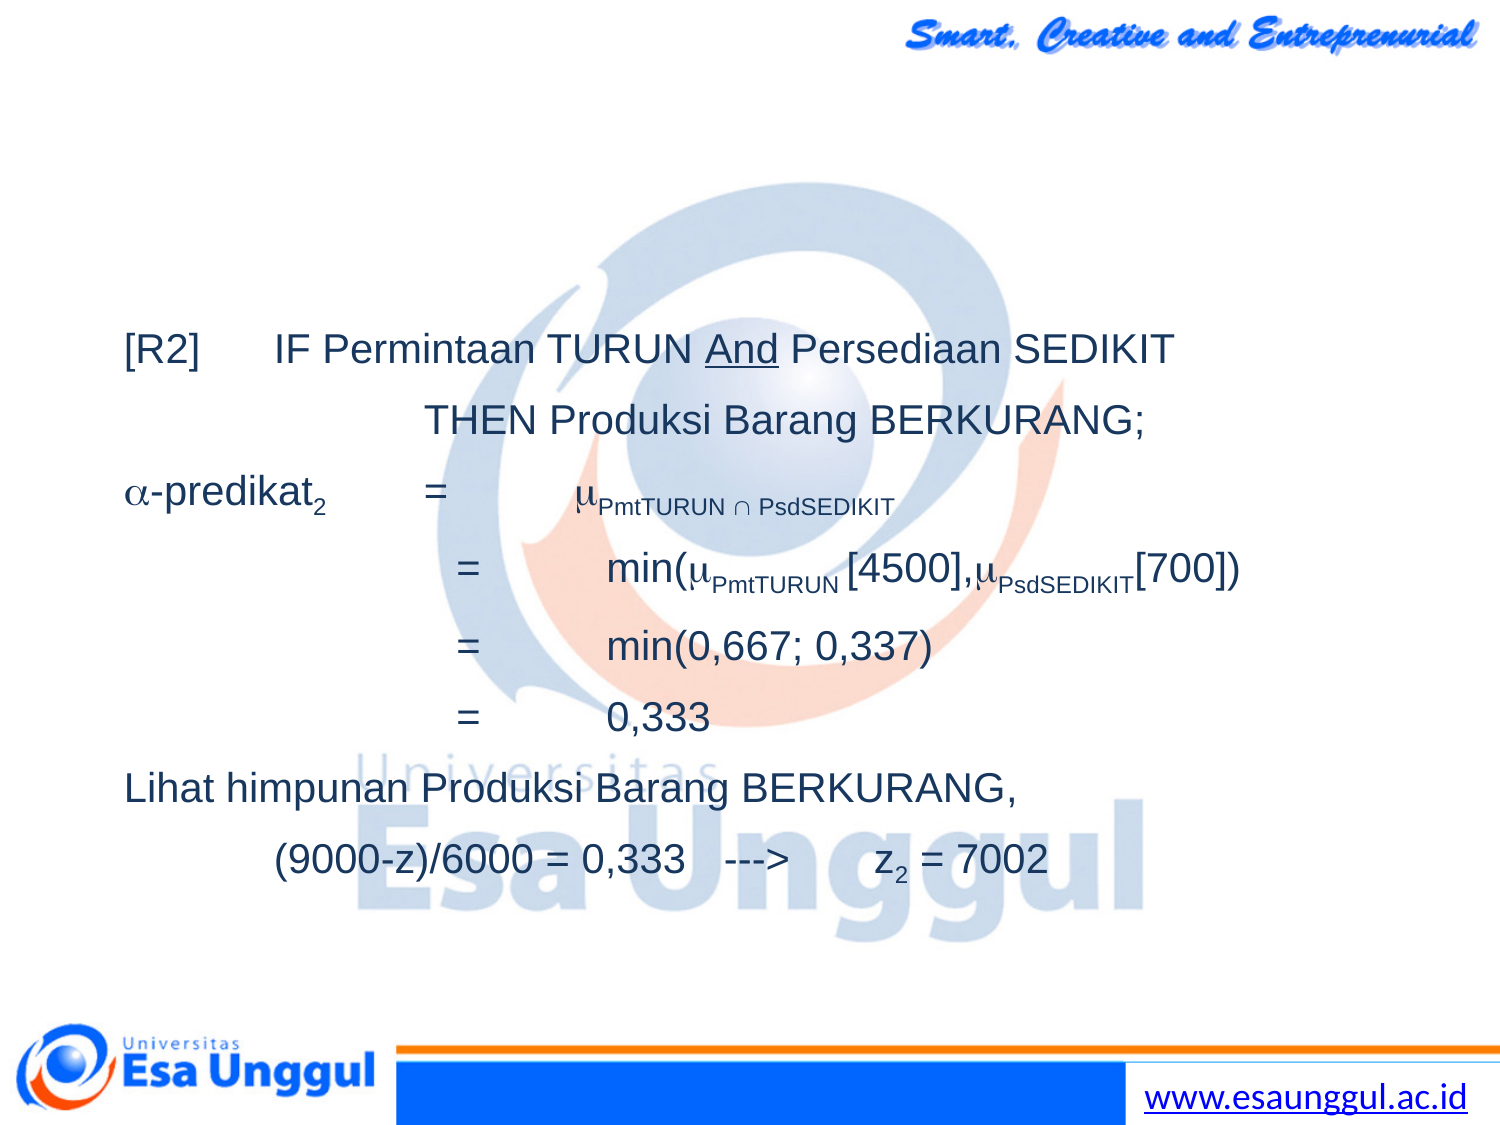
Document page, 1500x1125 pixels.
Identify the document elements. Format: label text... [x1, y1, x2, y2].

list [R2] IF Permintaan TURUN And Persediaan SEDIKIT THEN Produksi Barang BERKURANG; -predikat2 = PmtTURUN  PsdSEDIKIT = min(PmtTURUN [4500],PsdSEDIKIT[700]) = min(0,667; 0,337) = 0,333 Lihat himpunan Produksi Barang BERKURANG, (9000-z)/6000 = 0,333 ---> z2 = 7002 [64, 314, 1376, 1000]
picture [0, 0, 1500, 1125]
